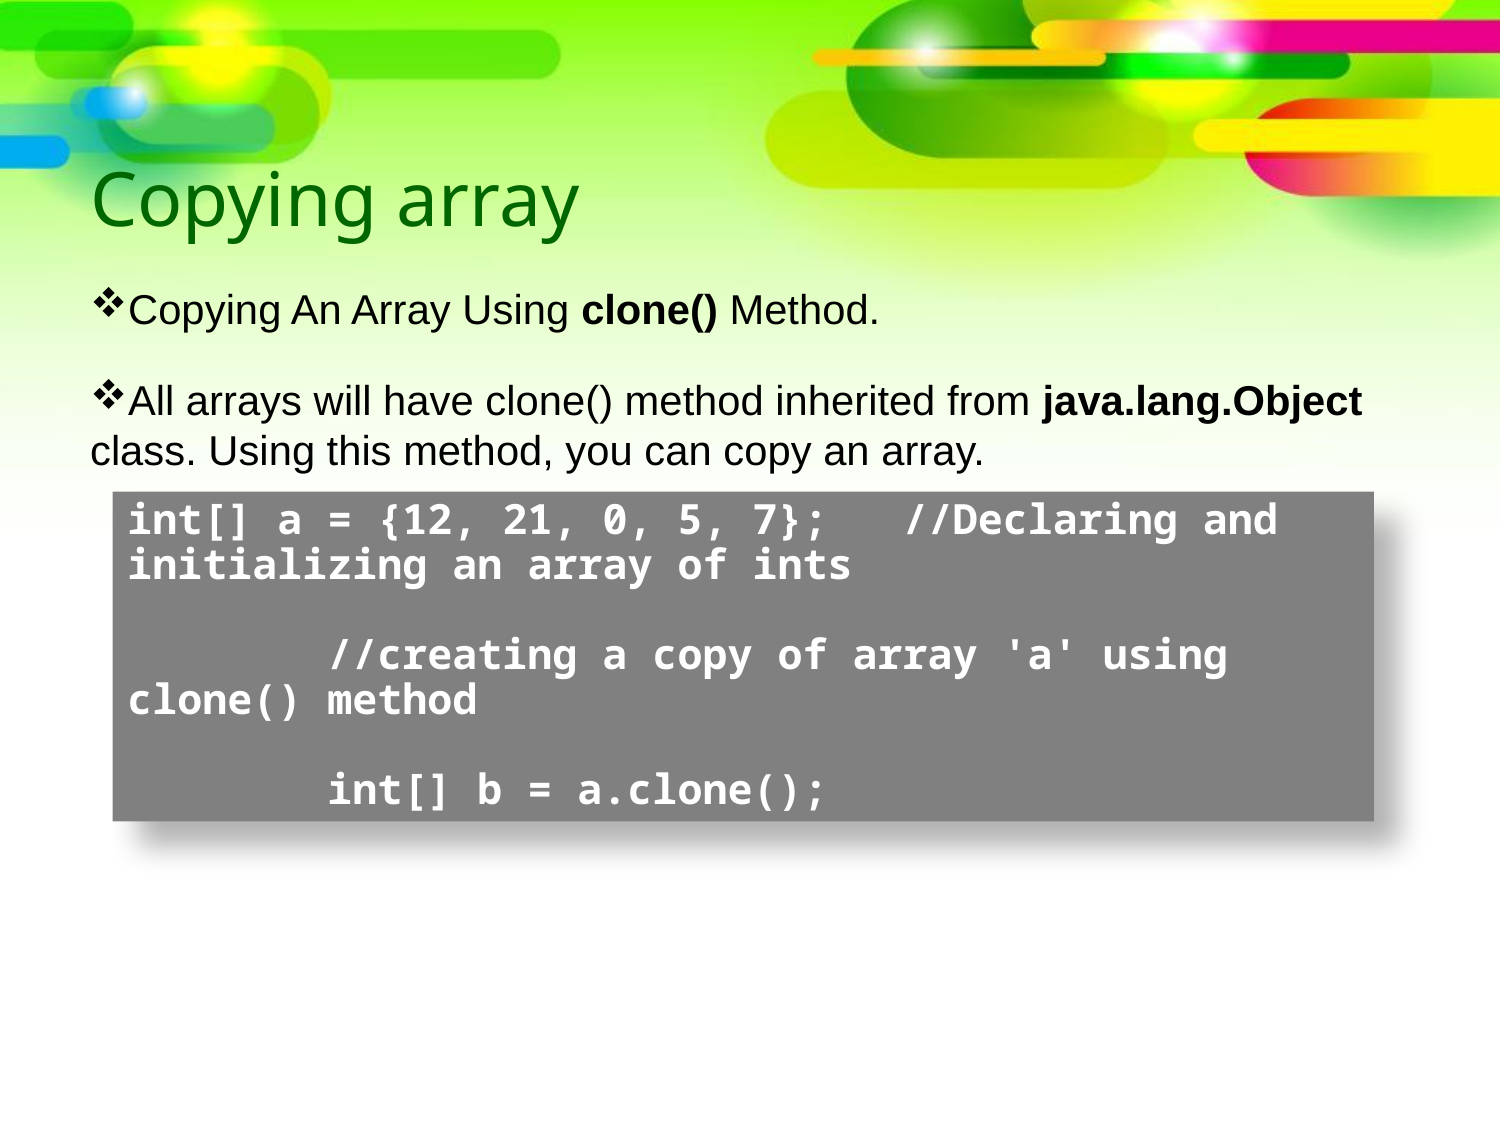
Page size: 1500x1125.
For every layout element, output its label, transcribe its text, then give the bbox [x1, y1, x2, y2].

text_box int[] a = {12, 21, 0, 5, 7}; //Declaring and initializing an array of ints //creating a copy of array 'a' using clone() method int[] b = a.clone(); [110, 490, 1376, 823]
picture [0, 0, 1500, 1125]
list Copying An Array Using clone() Method. All arrays will have clone() method inherited from java.lang.Object class. Using this method, you can copy an array. [75, 275, 1400, 475]
title Copying array [75, 137, 1475, 255]
